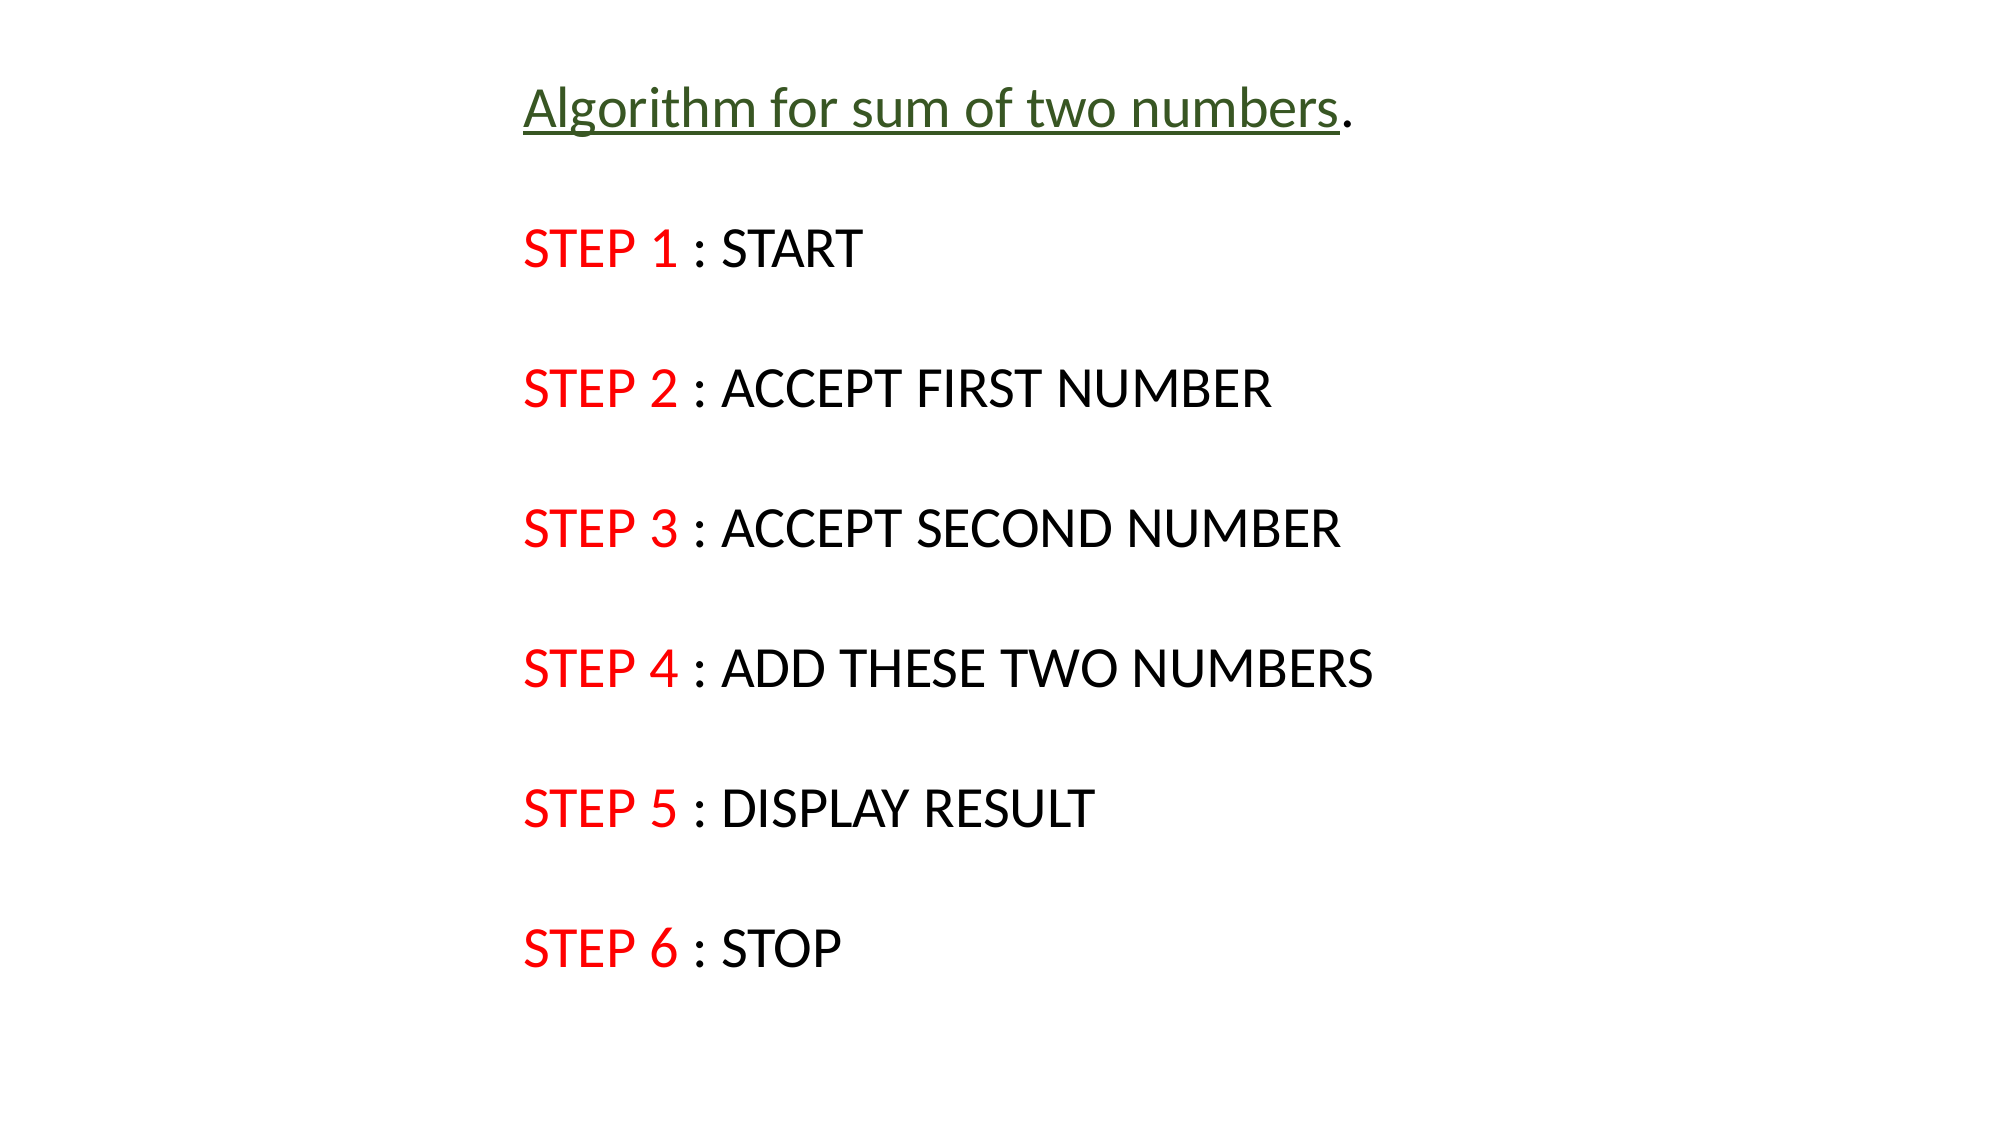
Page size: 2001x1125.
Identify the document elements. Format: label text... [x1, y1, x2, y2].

text_box Algorithm for sum of two numbers. STEP 1 : START STEP 2 : ACCEPT FIRST NUMBER STEP 3 : ACCEPT SECOND NUMBER STEP 4 : ADD THESE TWO NUMBERS STEP 5 : DISPLAY RESULT STEP 6 : STOP [508, 61, 1417, 987]
